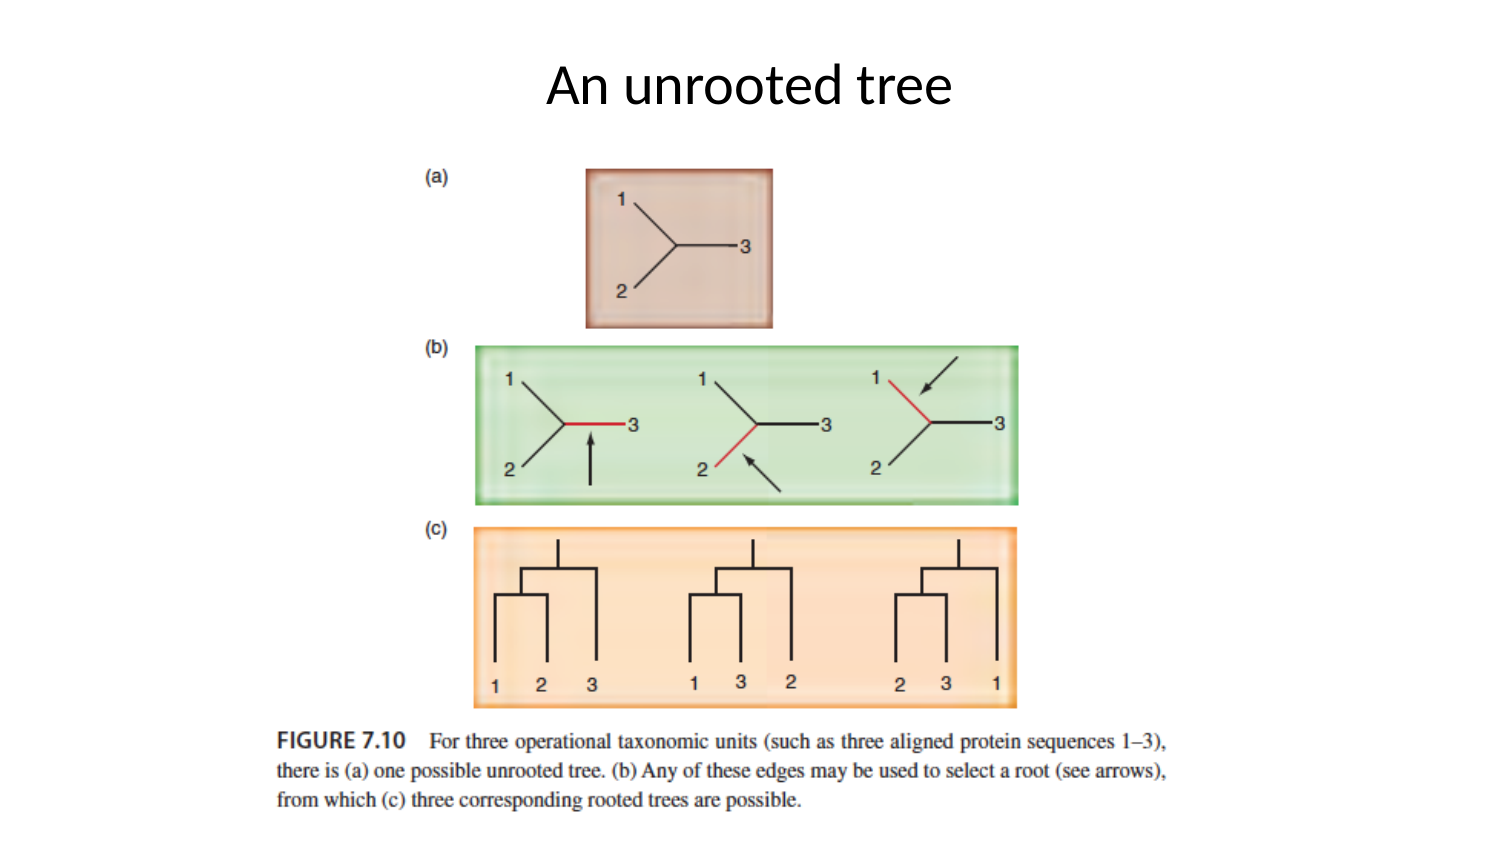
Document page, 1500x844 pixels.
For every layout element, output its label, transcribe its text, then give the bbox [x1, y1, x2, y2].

title An unrooted tree [75, 33, 1425, 129]
picture [235, 149, 1180, 824]
